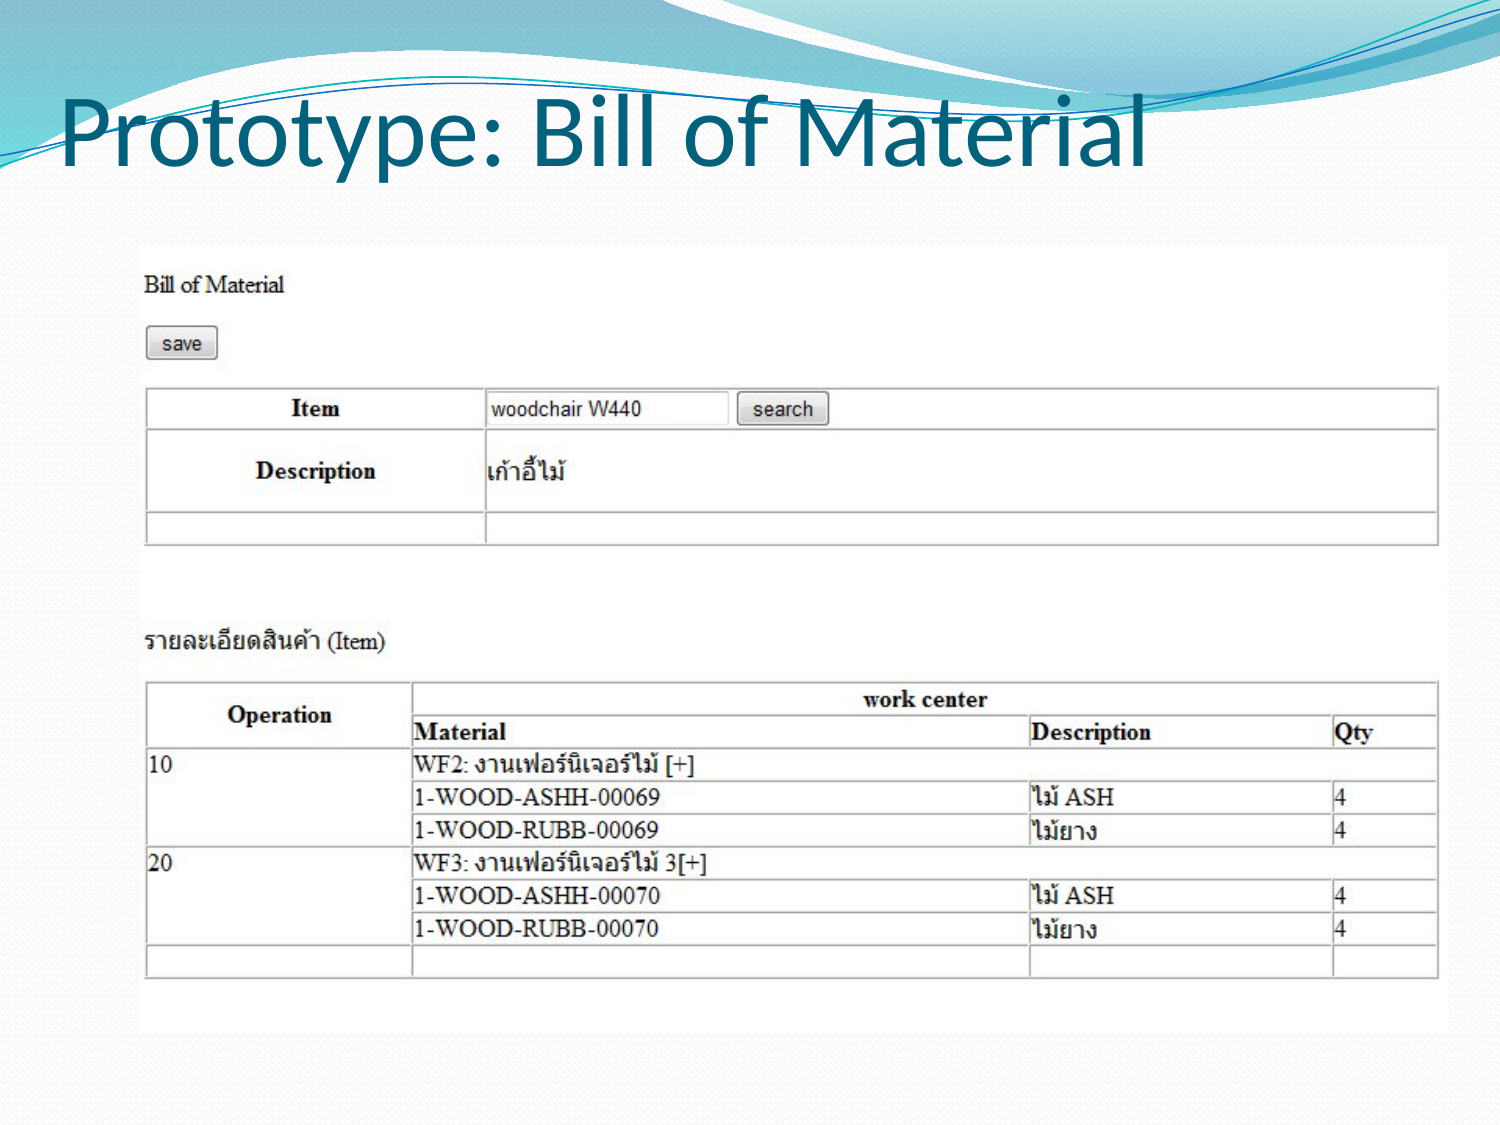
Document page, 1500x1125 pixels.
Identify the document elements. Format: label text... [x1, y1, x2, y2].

title Prototype: Bill of Material [58, 0, 1430, 188]
picture [140, 245, 1448, 1034]
